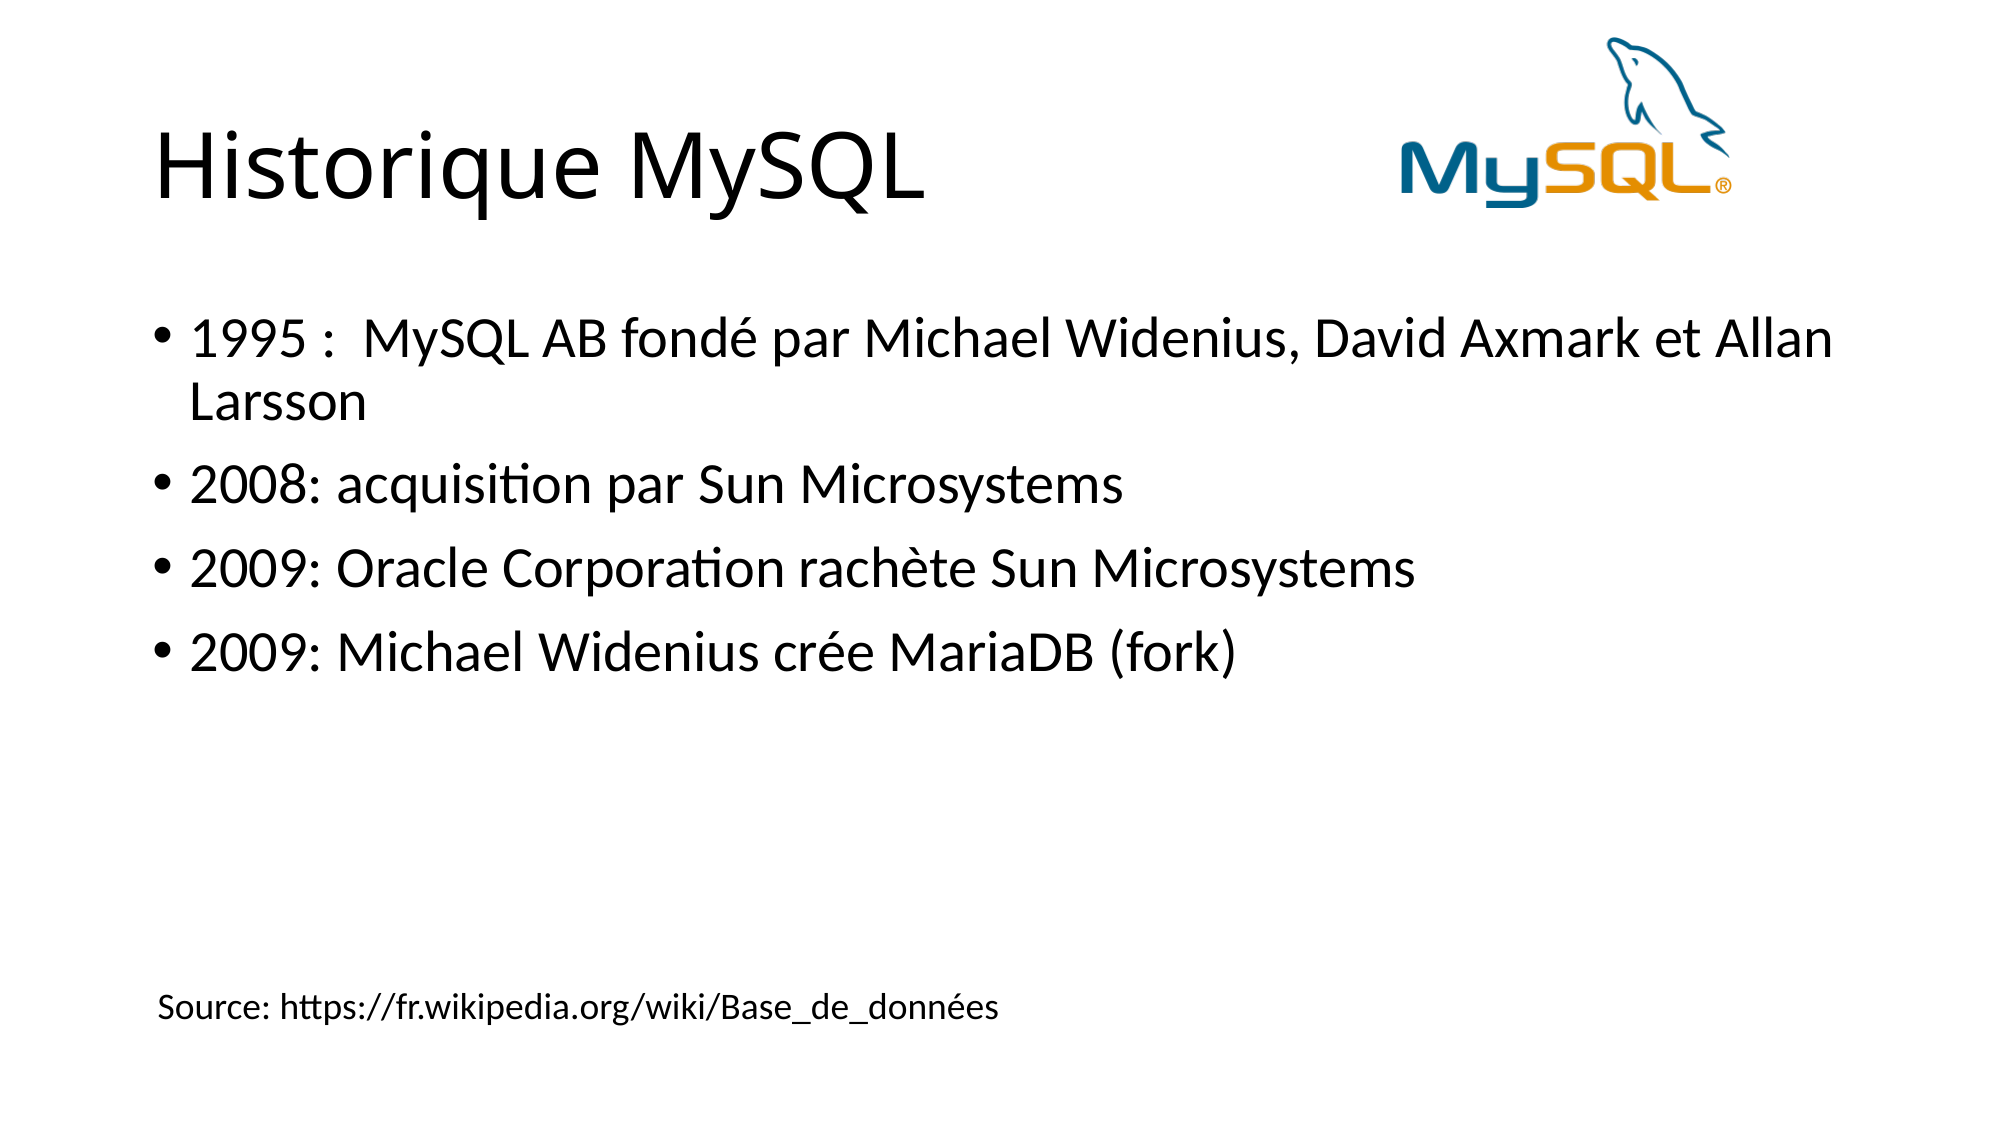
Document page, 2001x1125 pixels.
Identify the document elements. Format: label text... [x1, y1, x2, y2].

text_box Source: https://fr.wikipedia.org/wiki/Base_de_données [142, 974, 1016, 1035]
title Historique MySQL [137, 59, 1863, 278]
list 1995 : MySQL AB fondé par Michael Widenius, David Axmark et Allan Larsson 2008: acquisition par Sun Microsystems 2009: Oracle Corporation rachète Sun Microsystems 2009: Michael Widenius crée MariaDB (fork) [137, 299, 1863, 1014]
picture [1401, 37, 1732, 208]
